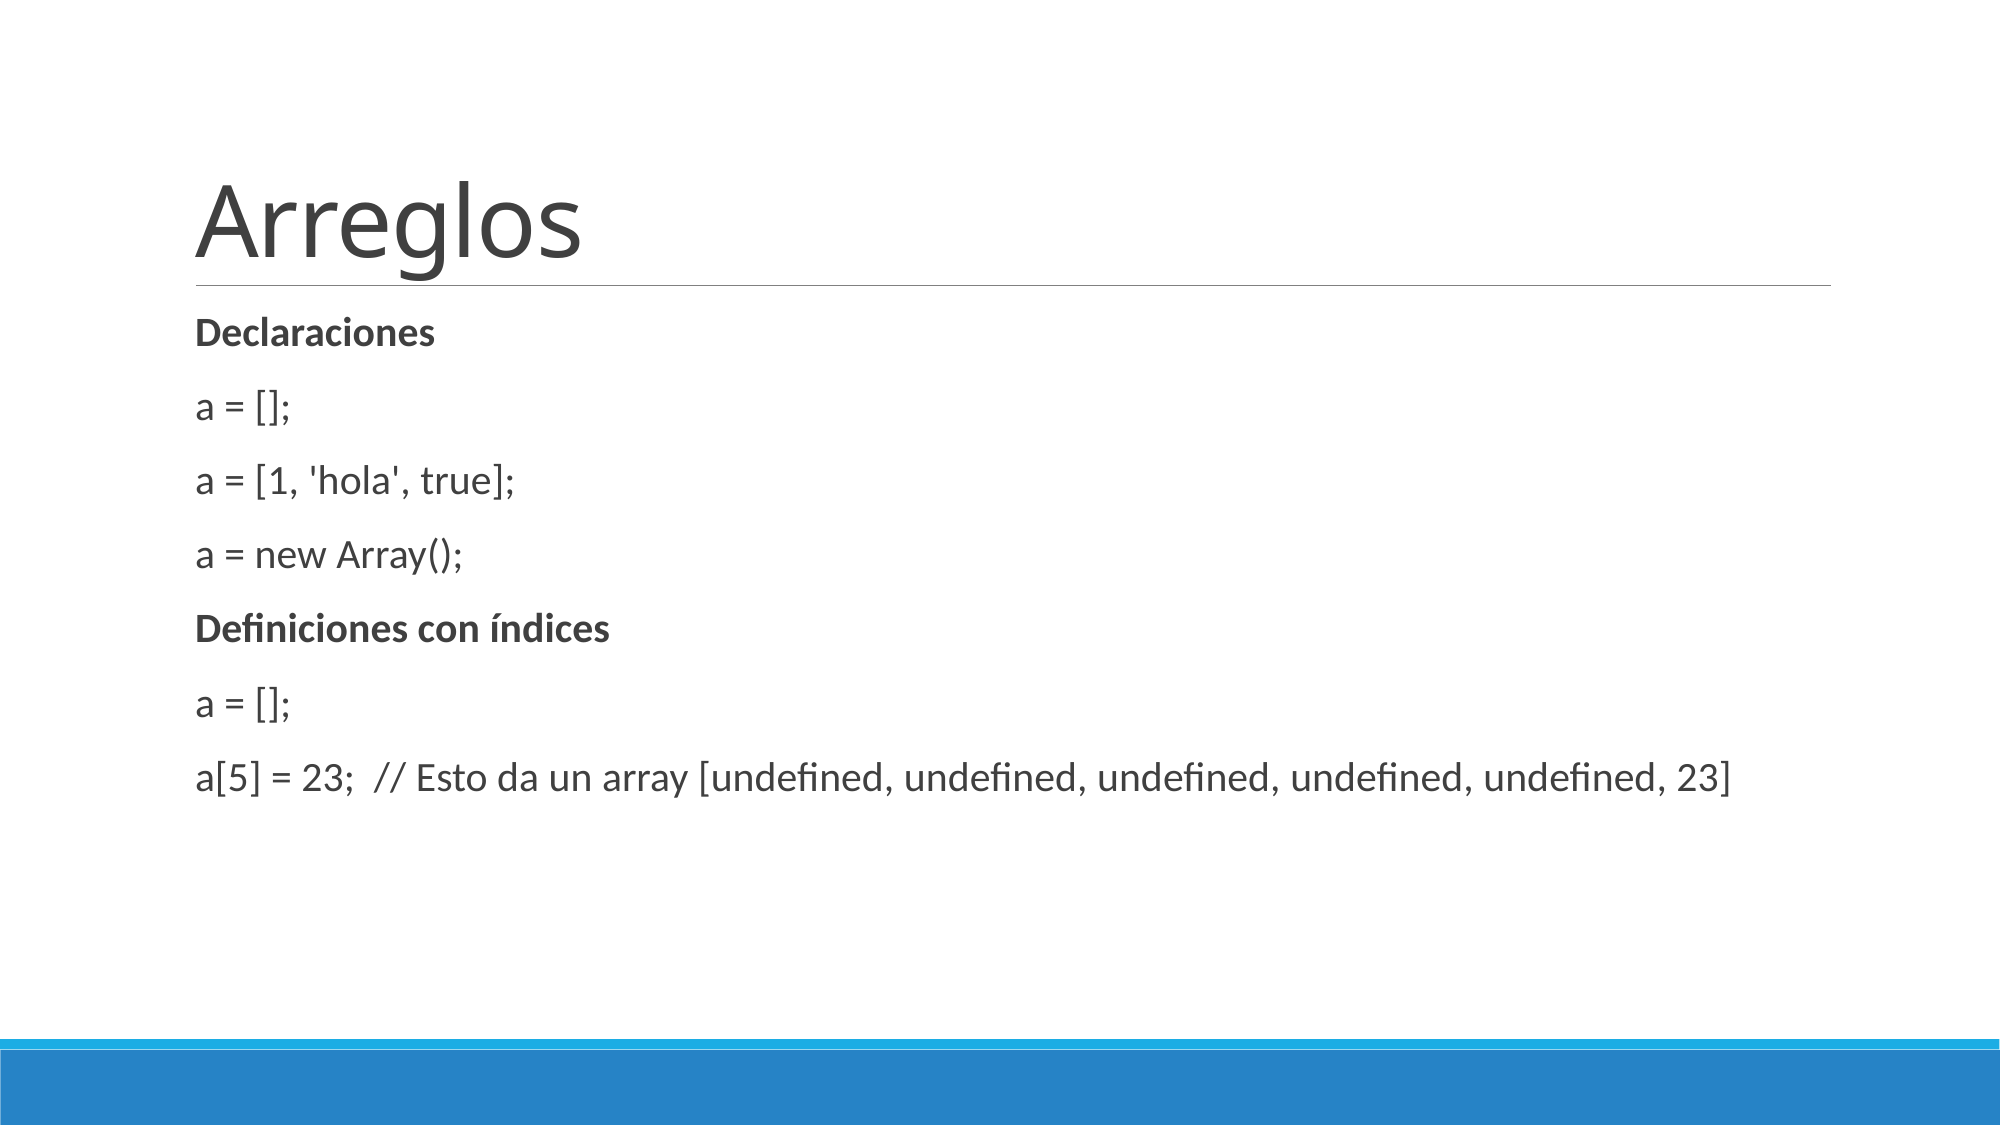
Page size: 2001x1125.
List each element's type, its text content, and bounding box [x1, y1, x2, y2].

title Arreglos [180, 47, 1830, 285]
list Declaraciones a = []; a = [1, 'hola', true]; a = new Array(); Definiciones con índices a = []; a[5] = 23; // Esto da un array [undefined, undefined, undefined, undefined, undefined, 23] [180, 302, 1830, 963]
